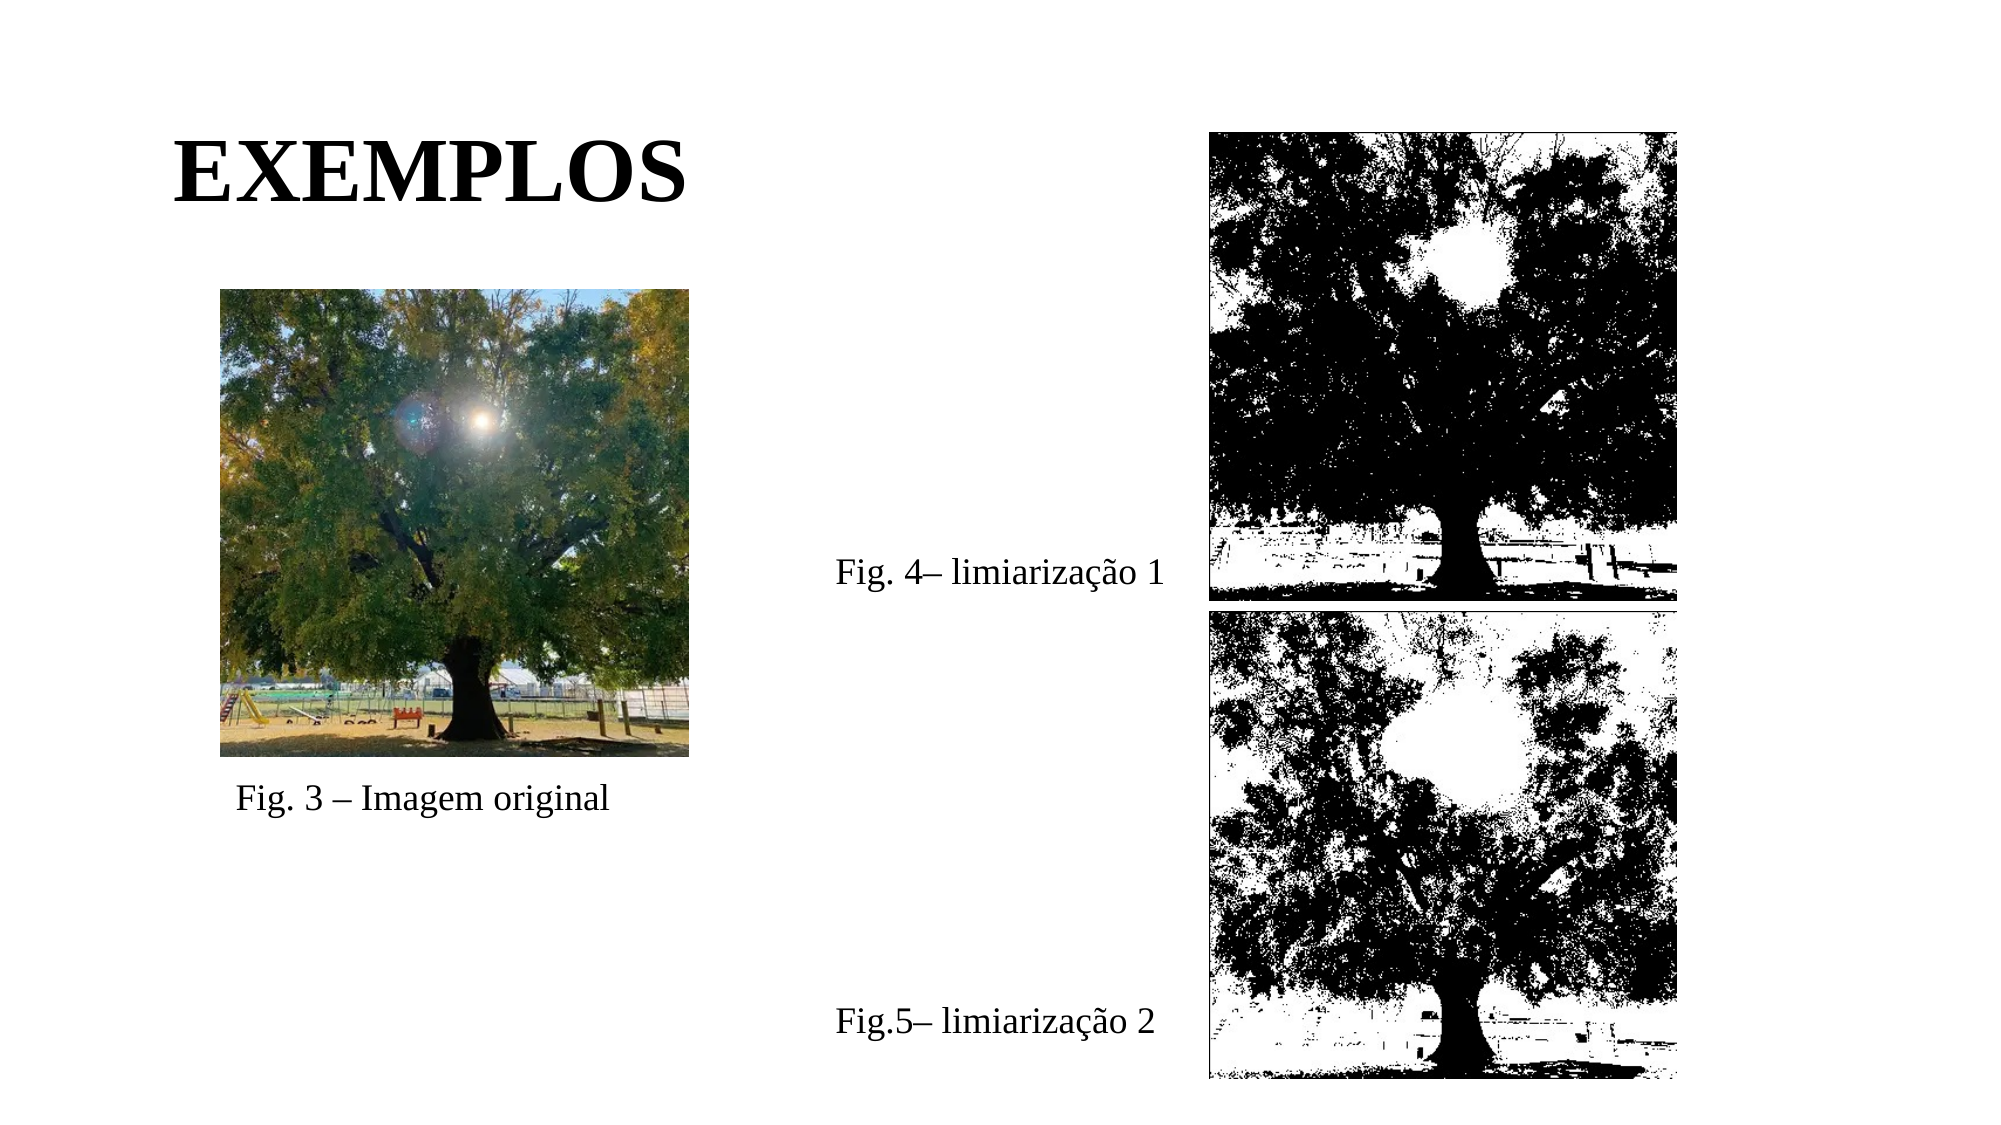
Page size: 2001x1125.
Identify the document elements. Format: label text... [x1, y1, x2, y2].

picture [1209, 132, 1677, 601]
text_box Fig. 3 – Imagem original [220, 765, 669, 825]
picture [220, 289, 689, 757]
text_box Fig. 4– limiarização 1 [820, 539, 1209, 600]
text_box EXEMPLOS [158, 63, 743, 281]
text_box Fig.5– limiarização 2 [820, 988, 1209, 1049]
picture [1209, 611, 1677, 1079]
